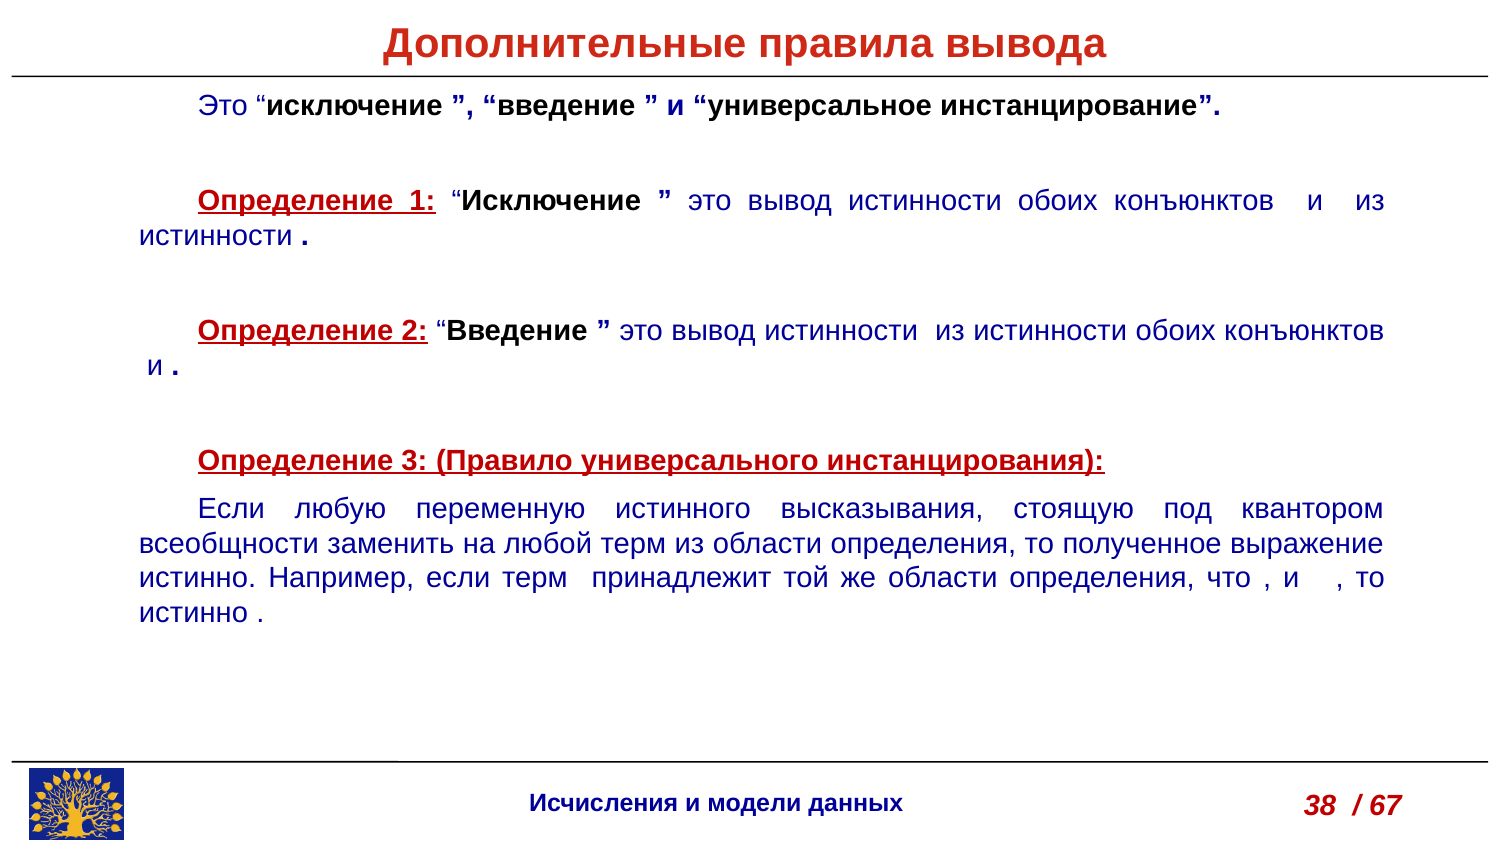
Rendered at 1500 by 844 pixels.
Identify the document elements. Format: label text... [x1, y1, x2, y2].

picture [29, 768, 124, 840]
text_box Дополнительные правила вывода [0, 8, 1500, 76]
